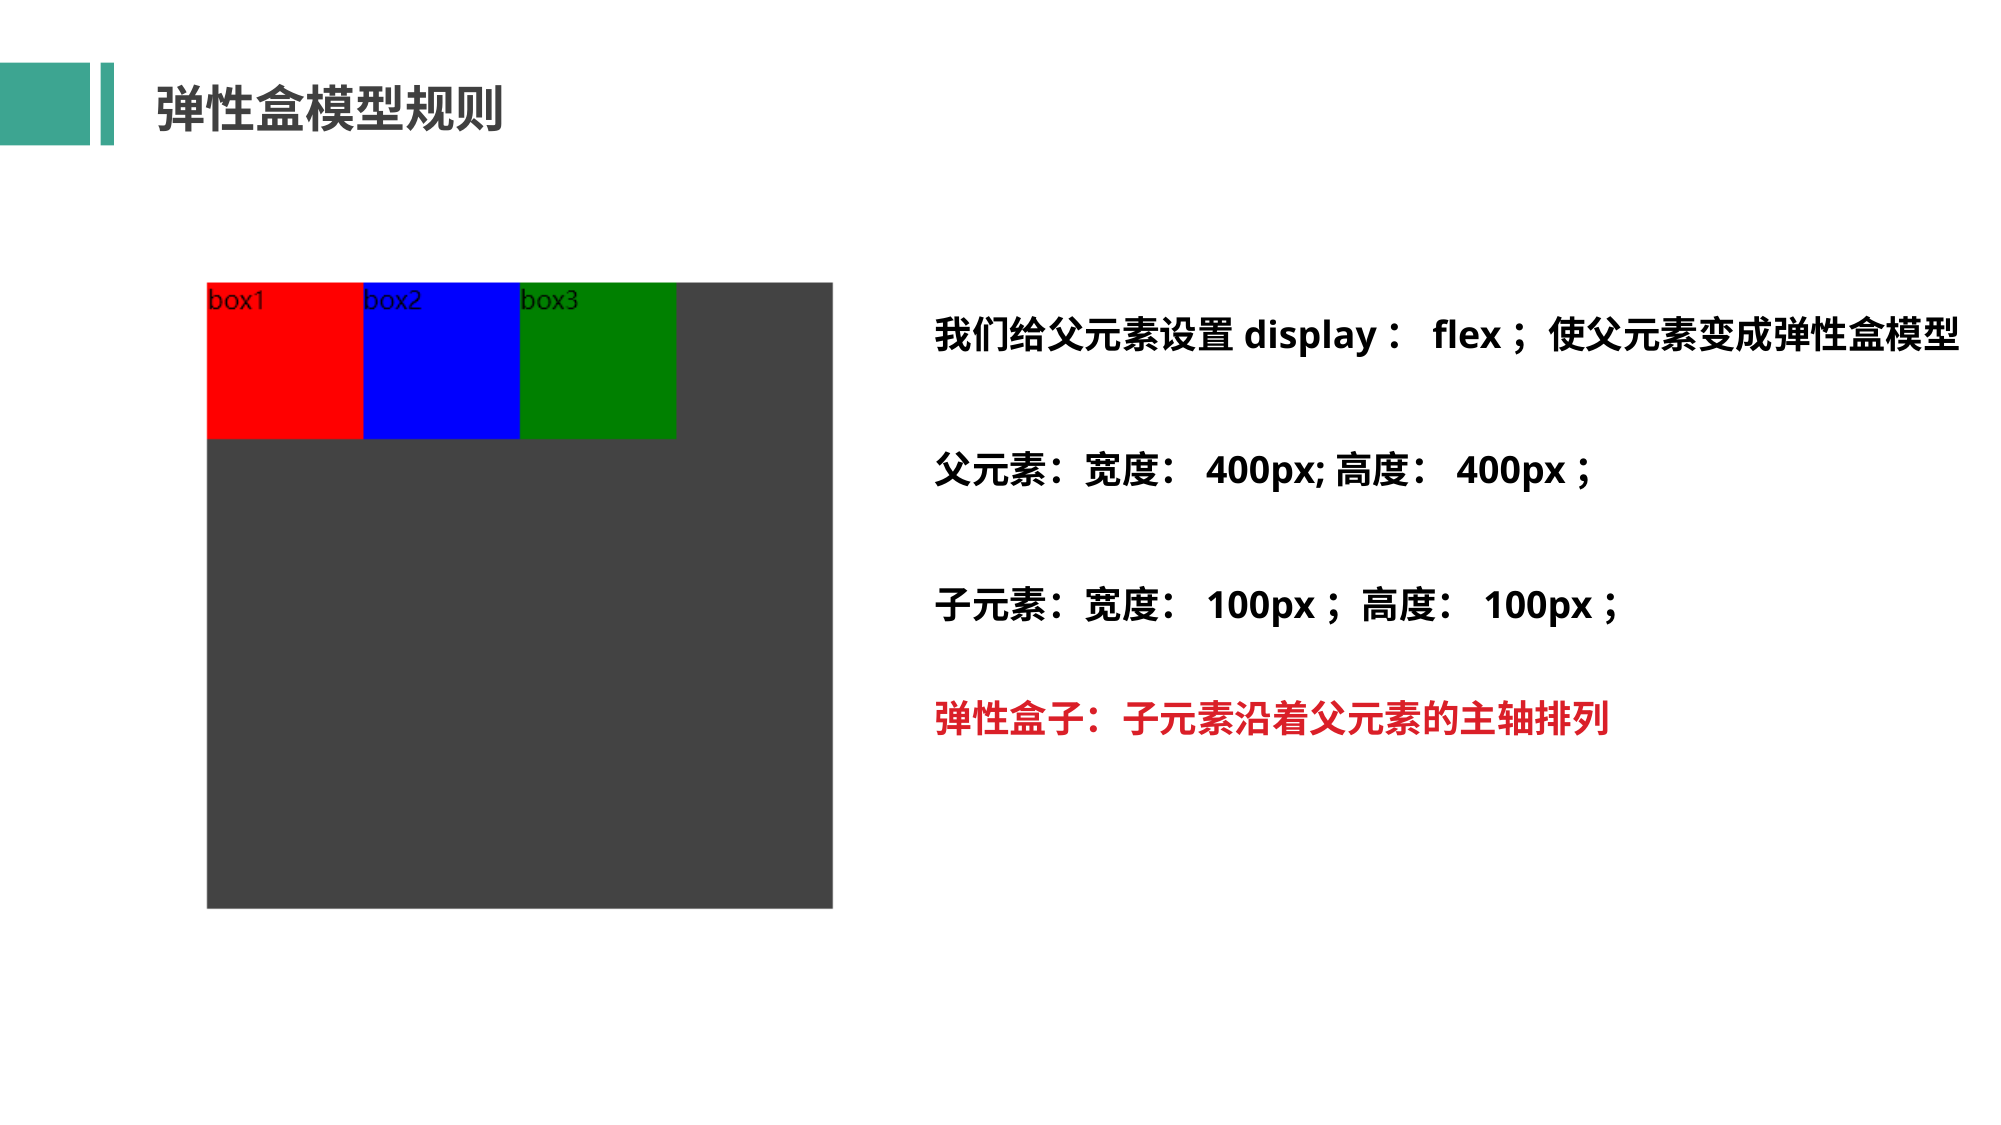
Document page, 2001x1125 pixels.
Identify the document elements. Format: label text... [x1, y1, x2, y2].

picture [201, 275, 866, 931]
text_box 我们给父元素设置display：flex；使父元素变成弹性盒模型 [919, 304, 1979, 364]
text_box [0, 62, 114, 146]
text_box 弹性盒模型规则 [140, 69, 940, 145]
text_box 弹性盒子：子元素沿着父元素的主轴排列 [919, 687, 1961, 748]
text_box 父元素：宽度：400px;高度：400px； 子元素：宽度：100px；高度：100px； [919, 438, 1798, 634]
